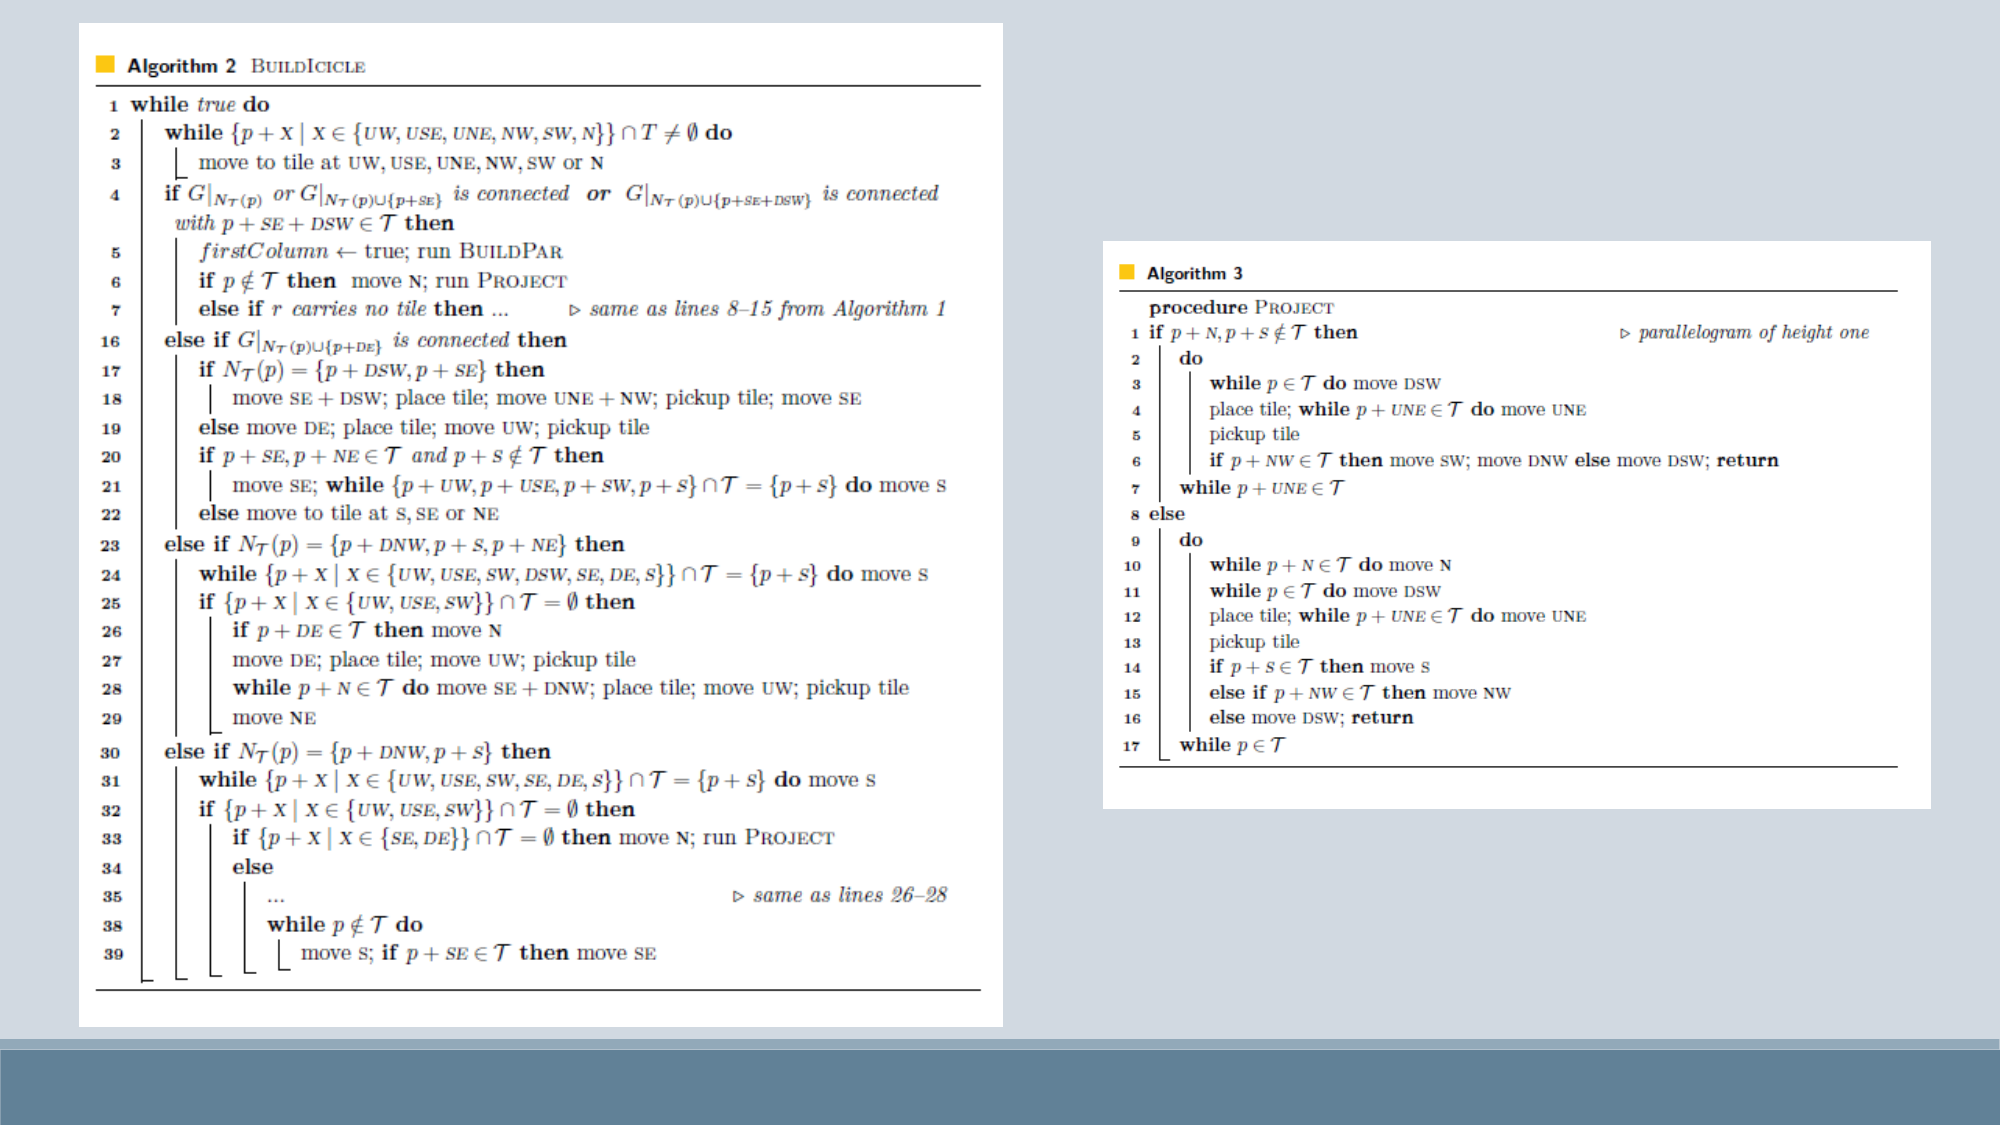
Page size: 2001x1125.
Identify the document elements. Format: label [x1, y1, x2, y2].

picture [1102, 241, 1931, 809]
picture [79, 23, 1004, 1027]
